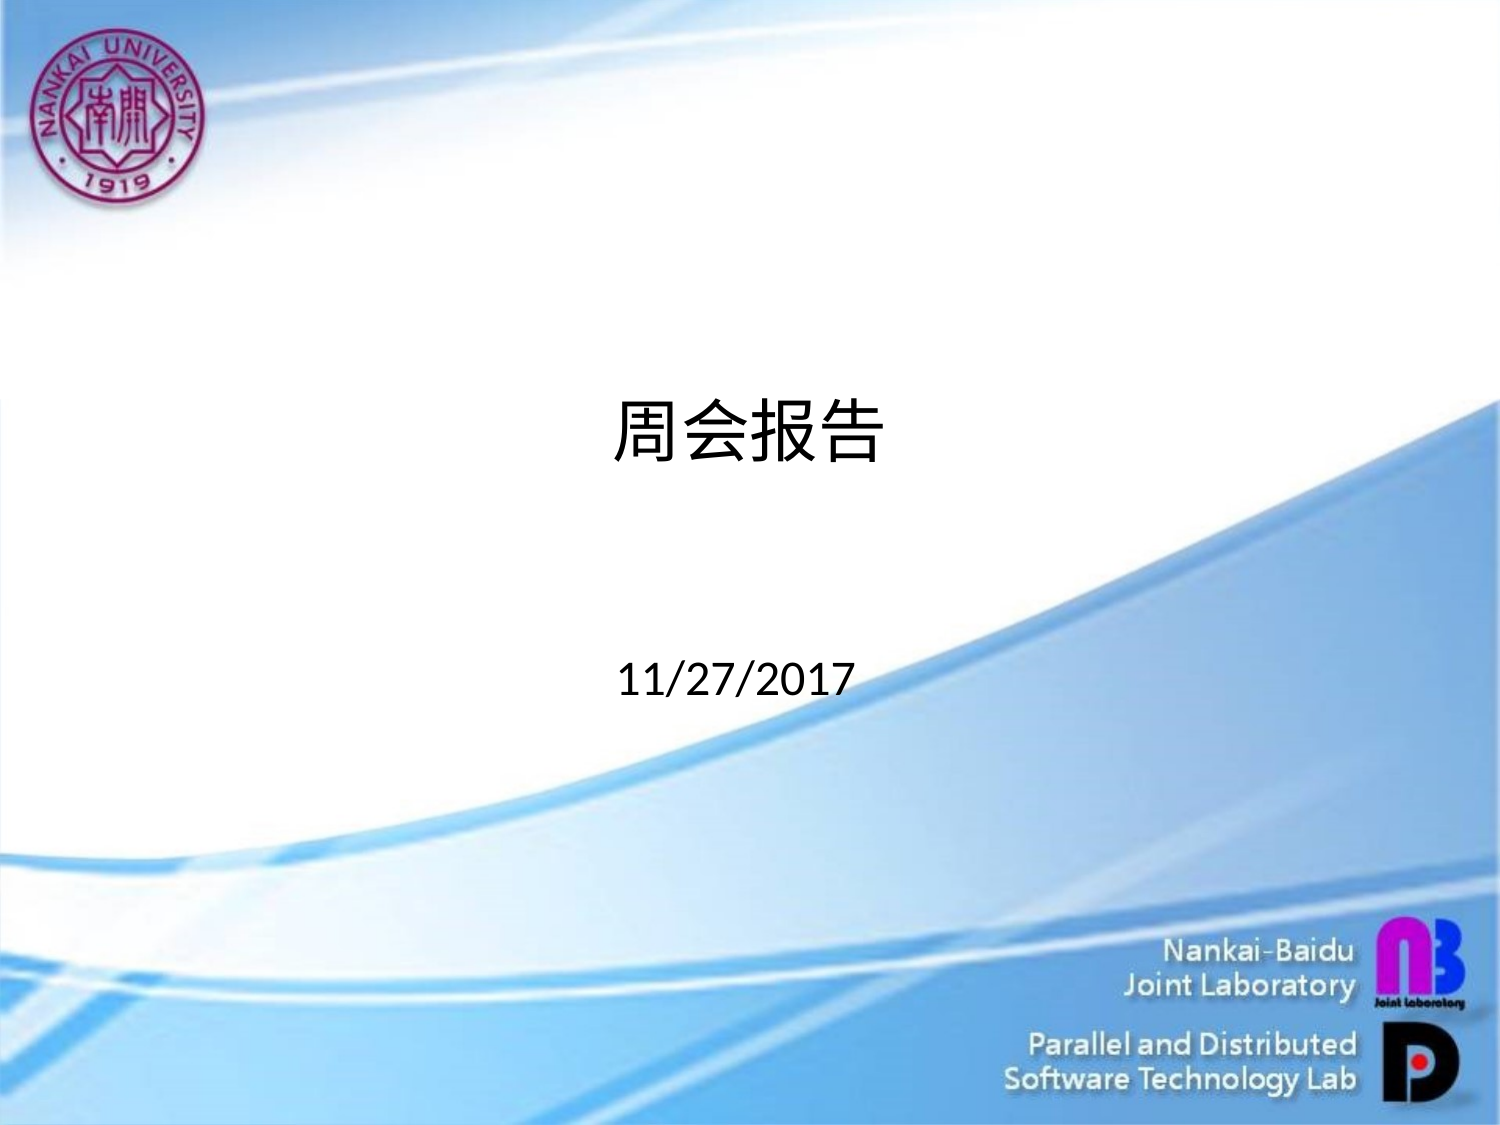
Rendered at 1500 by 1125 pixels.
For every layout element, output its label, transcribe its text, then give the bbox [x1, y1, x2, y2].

picture [0, 0, 1500, 1125]
subtitle 11/27/2017 [225, 637, 1275, 925]
title 周会报告 [112, 349, 1388, 591]
